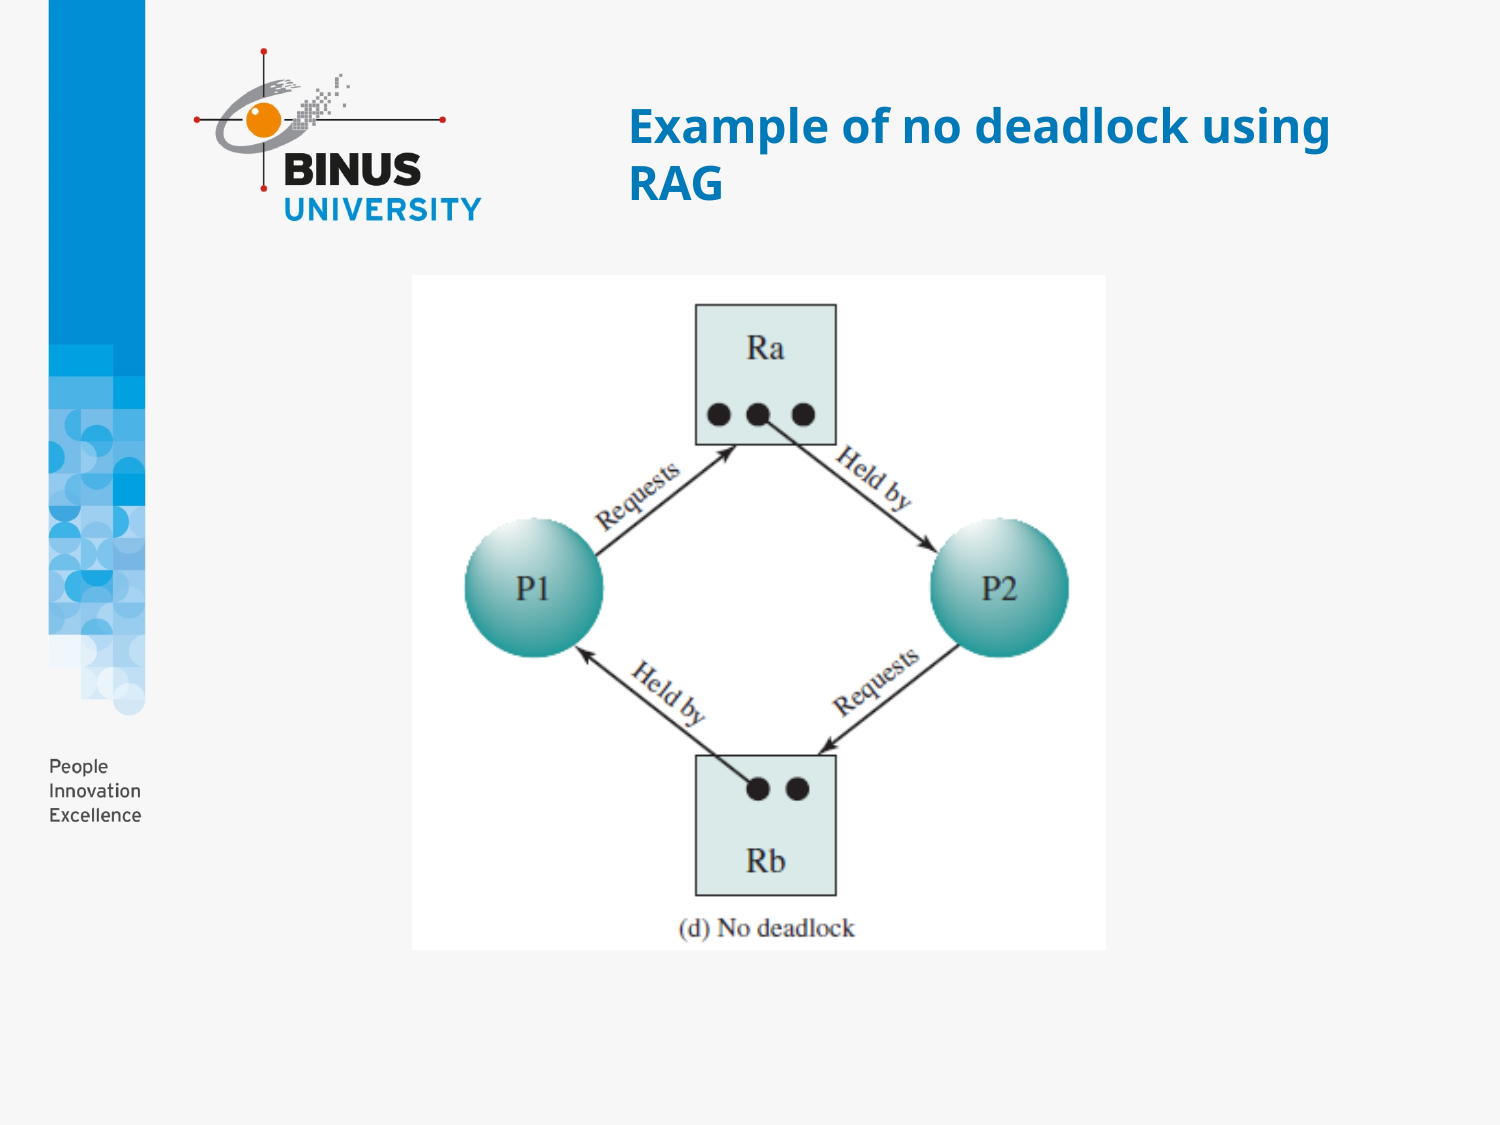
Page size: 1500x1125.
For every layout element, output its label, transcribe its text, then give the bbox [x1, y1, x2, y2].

picture [0, 0, 1500, 951]
title Example of no deadlock using RAG [612, 87, 1438, 218]
